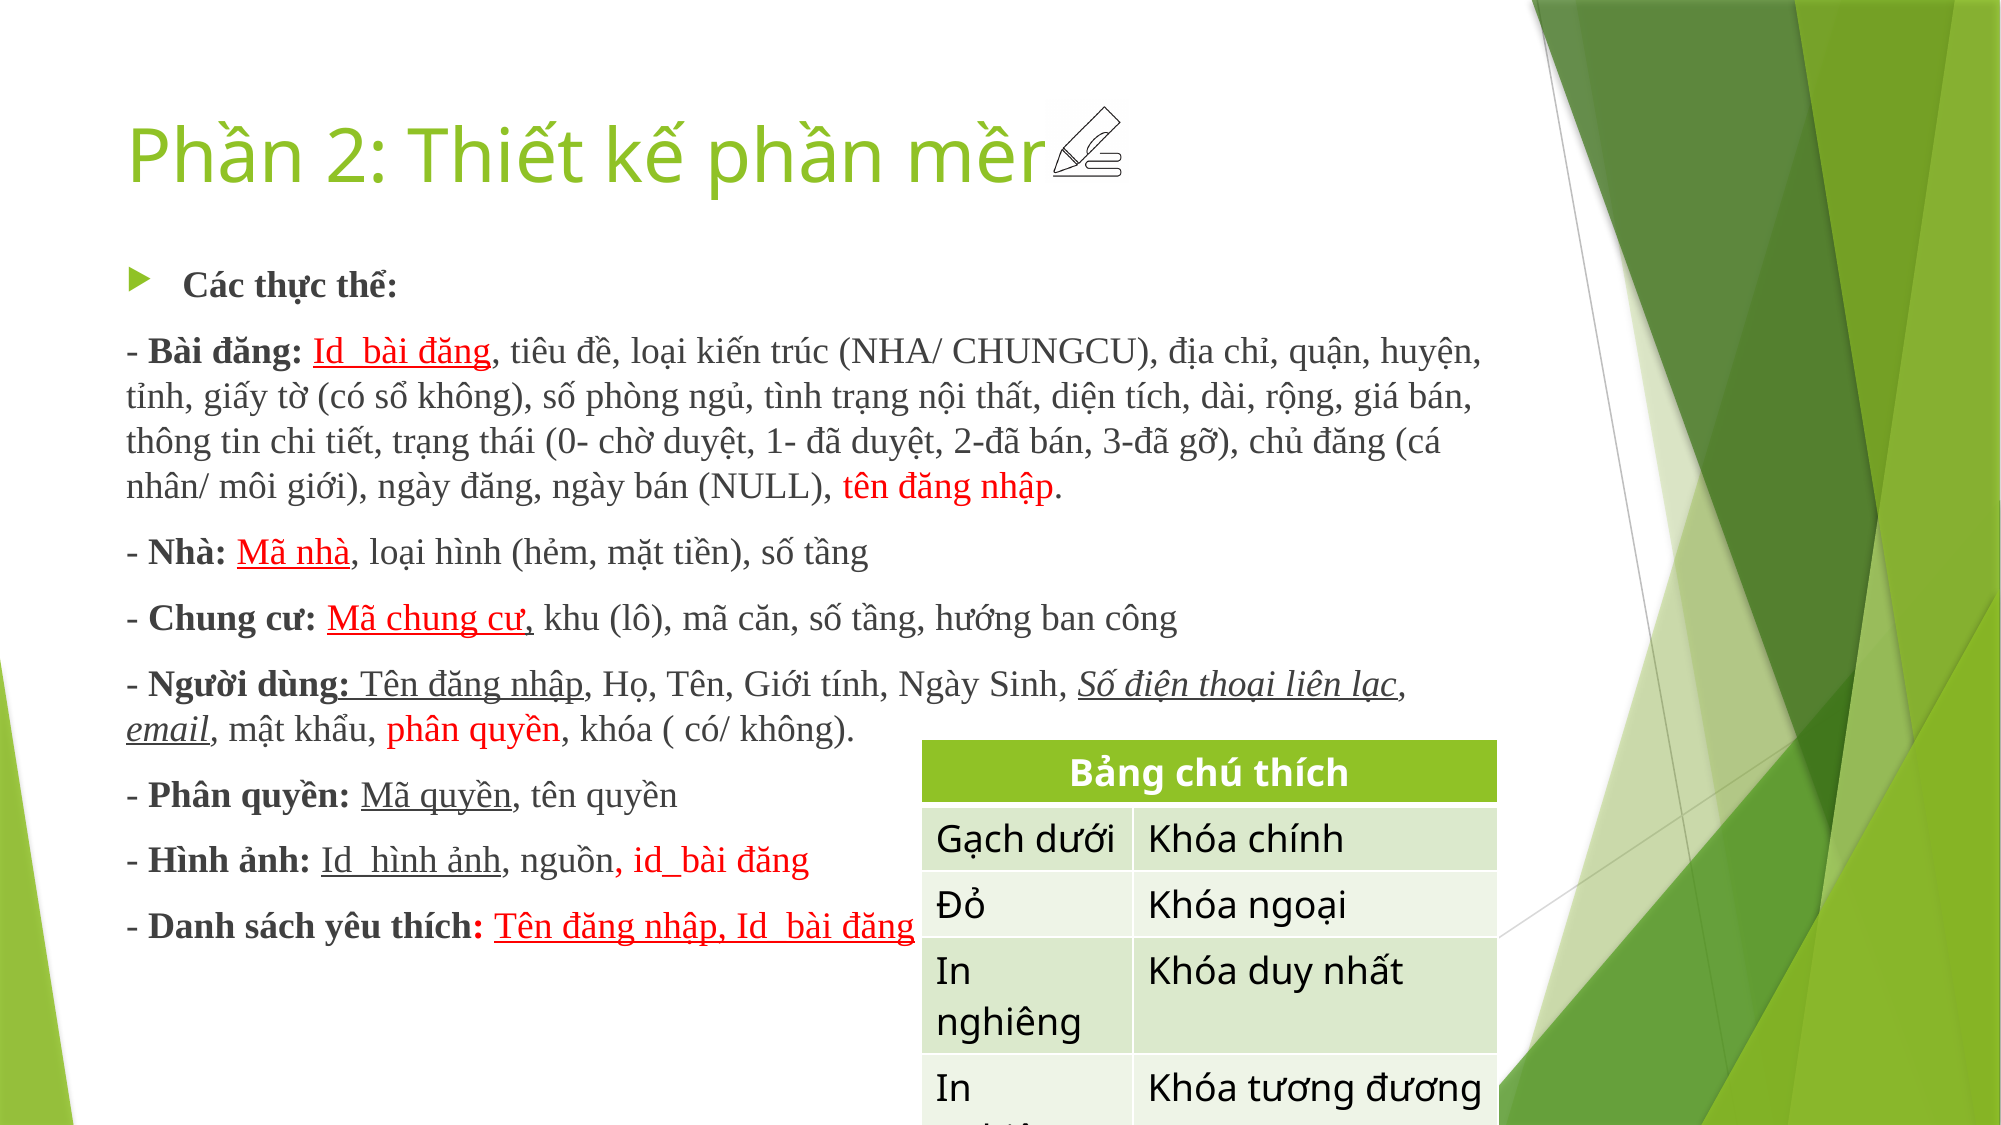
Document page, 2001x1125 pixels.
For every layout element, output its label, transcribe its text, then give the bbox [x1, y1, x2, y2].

table_cell In nghiêng [922, 938, 1132, 1053]
table_cell Khóa duy nhất [1134, 938, 1497, 1053]
table_cell Gạch dưới [922, 808, 1132, 870]
list Các thực thể: - Bài đăng: Id_bài đăng, tiêu đề, loại kiến trúc (NHA/ CHUNGCU), địa chỉ, quận, huyện, tỉnh, giấy tờ (có sổ không), số phòng ngủ, tình trạng nội thất, diện tích, dài, rộng, giá bán, thông tin chi tiết, trạng thái (0- chờ duyệt, 1- đã duyệt, 2-đã bán, 3-đã gỡ), chủ đăng (cá nhân/ môi giới), ngày đăng, ngày bán (NULL), tên đăng nhập. - Nhà: Mã nhà, loại hình (hẻm, mặt tiền), số tầng - Chung cư: Mã chung cư, khu (lô), mã căn, số tầng, hướng ban công - Người dùng: Tên đăng nhập, Họ, Tên, Giới tính, Ngày Sinh, Số điện thoại liên lạc, email, mật khẩu, phân quyền, khóa ( có/ không). - Phân quyền: Mã quyền, tên quyền - Hình ảnh: Id_hình ảnh, nguồn, id_bài đăng - Danh sách yêu thích: Tên đăng nhập, Id_bài đăng [111, 252, 1522, 890]
table_header Bảng chú thích [922, 740, 1497, 802]
table_cell Khóa chính [1134, 808, 1497, 870]
table_cell Đỏ [922, 872, 1132, 936]
picture [1045, 99, 1130, 184]
title Phần 2: Thiết kế phần mềm [111, 99, 1522, 252]
table_cell Khóa ngoại [1134, 872, 1497, 936]
table_cell Khóa tương đương [1134, 1055, 1497, 1125]
table_cell In nghiêng gạch dưới [922, 1055, 1132, 1125]
